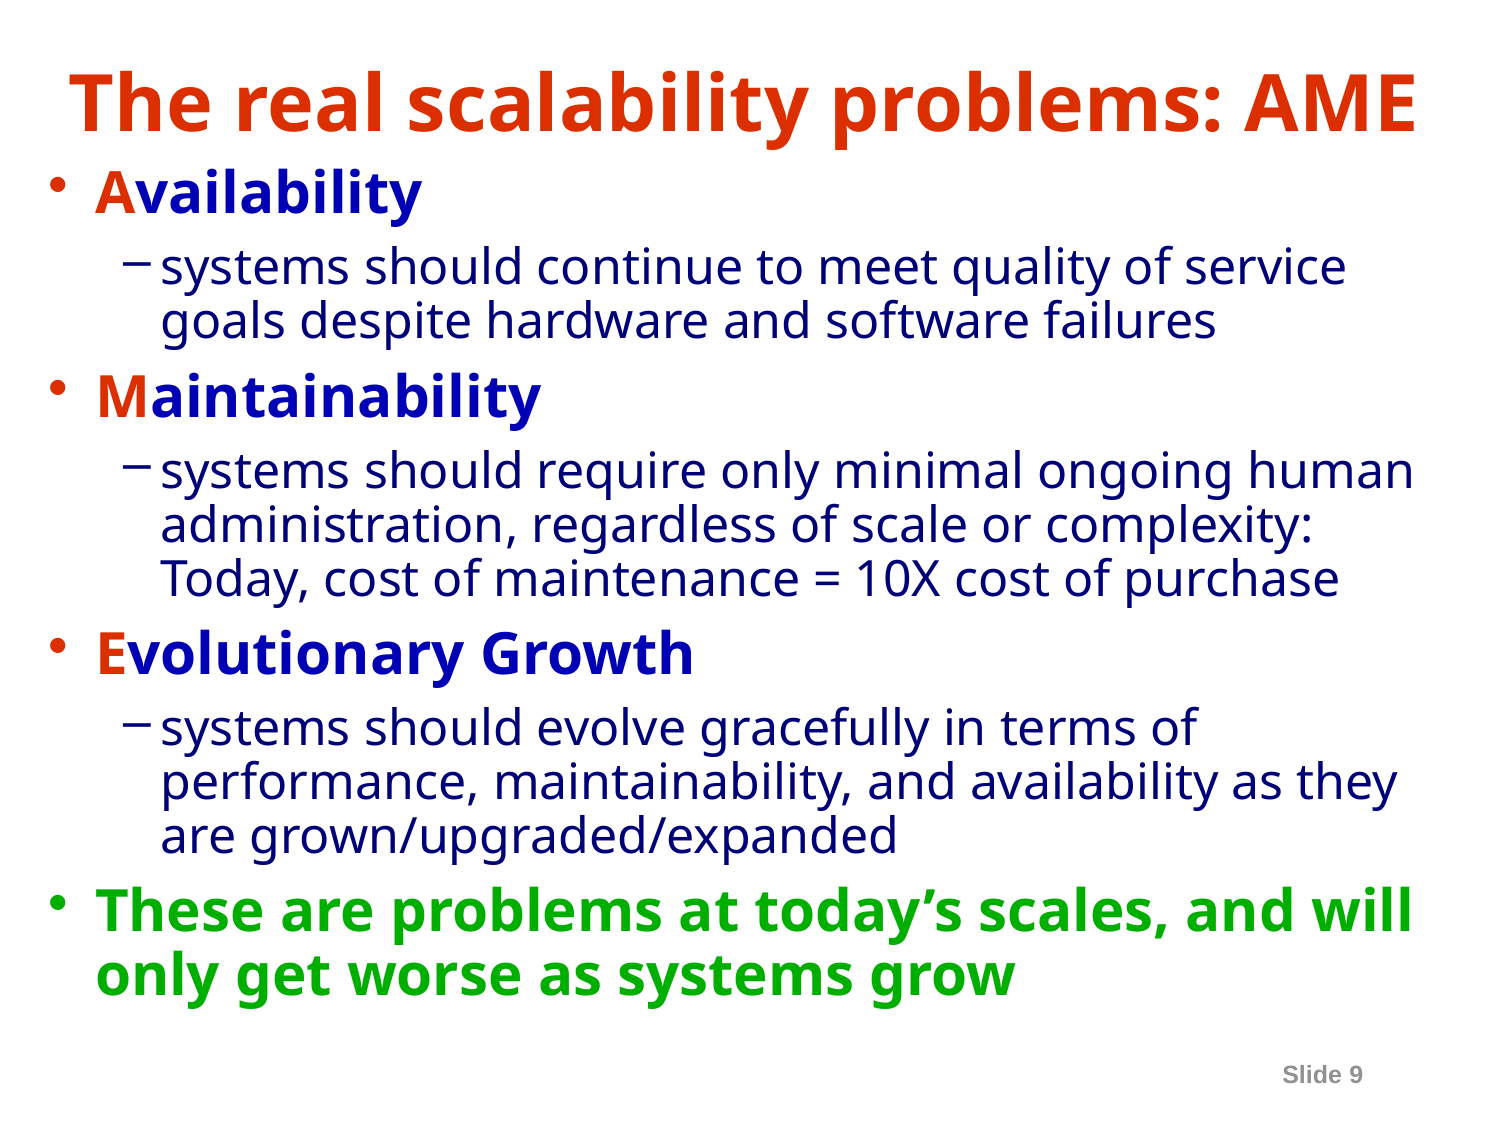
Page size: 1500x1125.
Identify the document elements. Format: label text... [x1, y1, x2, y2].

list Availability systems should continue to meet quality of service goals despite hardware and software failures Maintainability systems should require only minimal ongoing human administration, regardless of scale or complexity: Today, cost of maintenance = 10X cost of purchase Evolutionary Growth systems should evolve gracefully in terms of performance, maintainability, and availability as they are grown/upgraded/expanded These are problems at today’s scales, and will only get worse as systems grow [33, 156, 1446, 1007]
title The real scalability problems: AME [37, 50, 1450, 163]
